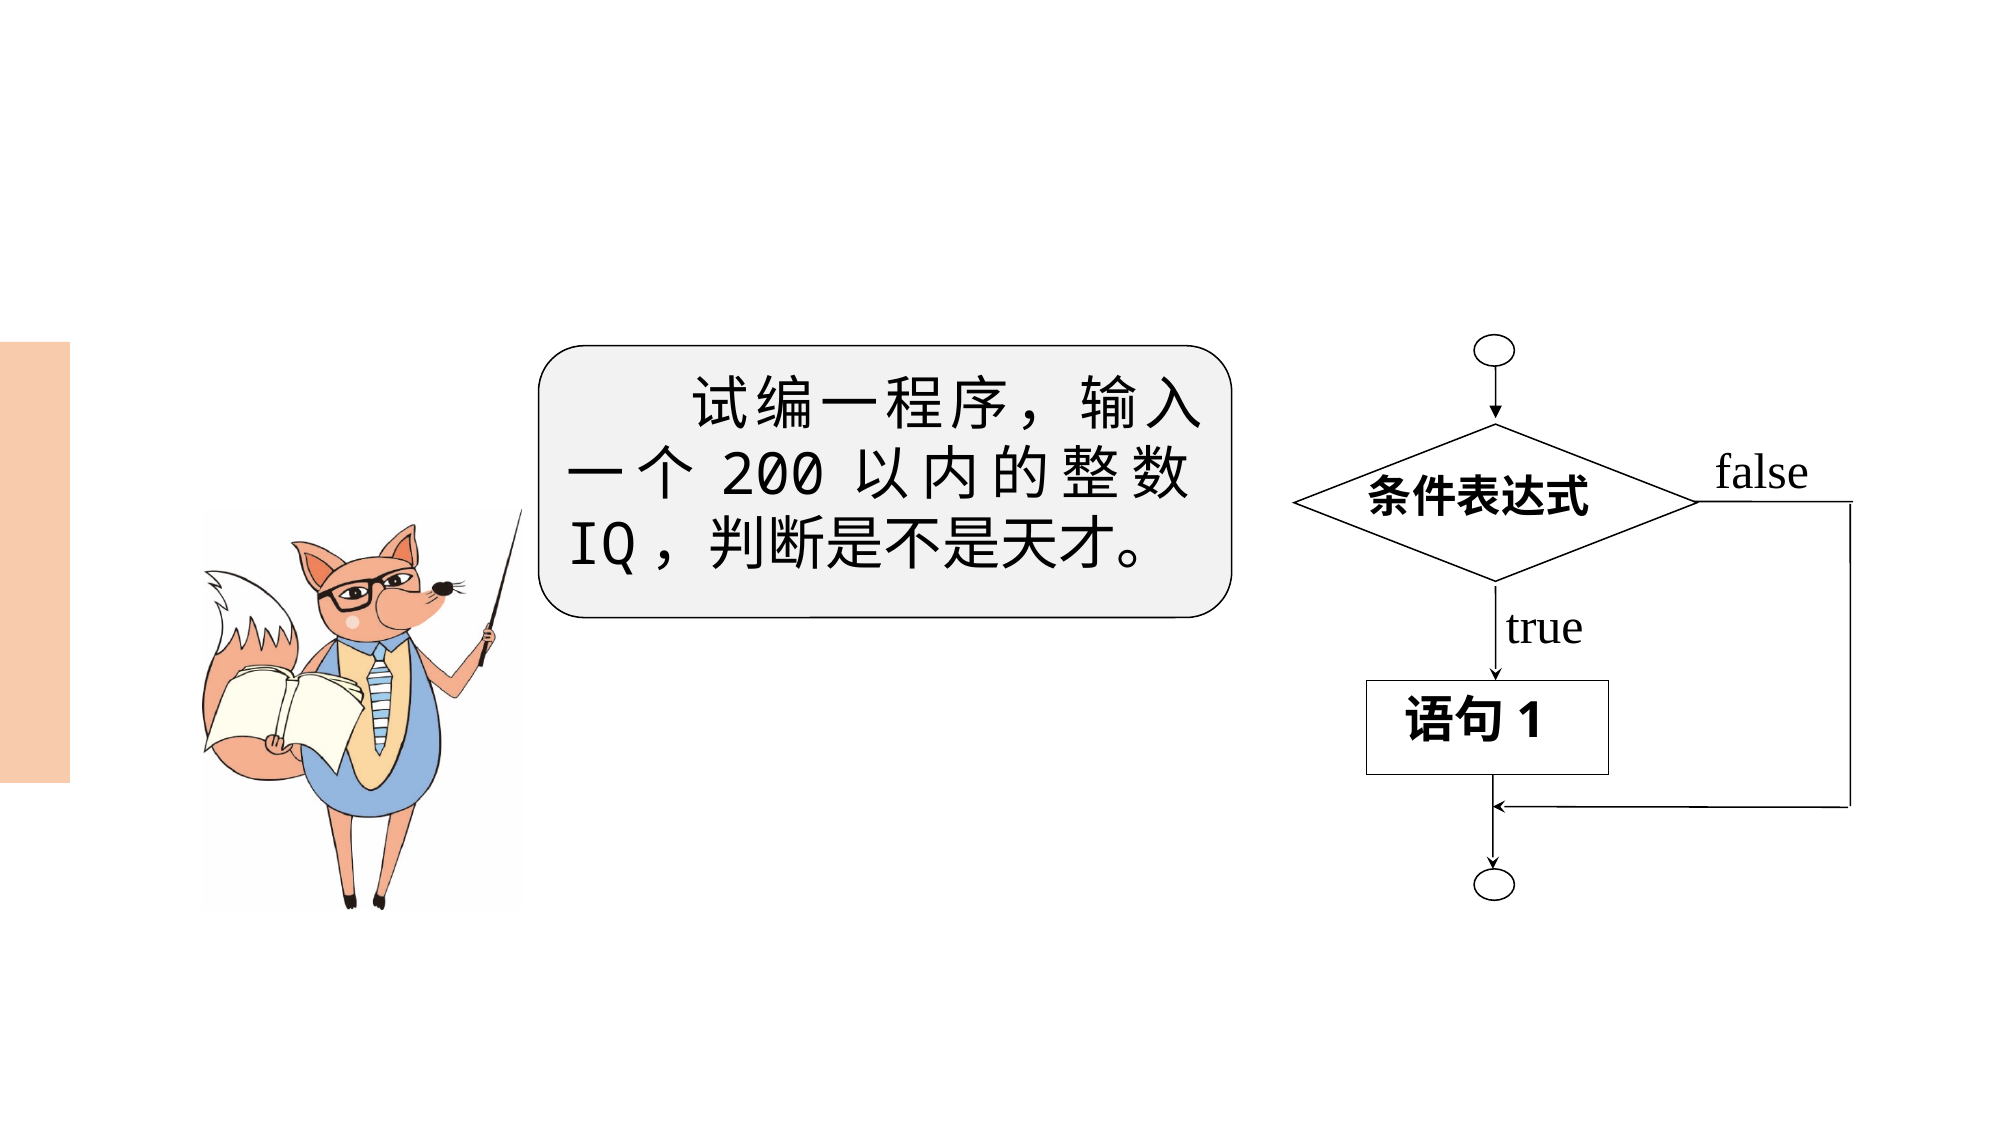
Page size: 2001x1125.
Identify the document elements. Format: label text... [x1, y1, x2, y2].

picture [202, 509, 522, 910]
text_box 试编一程序，输入一个200以内的整数IQ，判断是不是天才。 [538, 345, 1232, 618]
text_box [1293, 334, 1861, 901]
